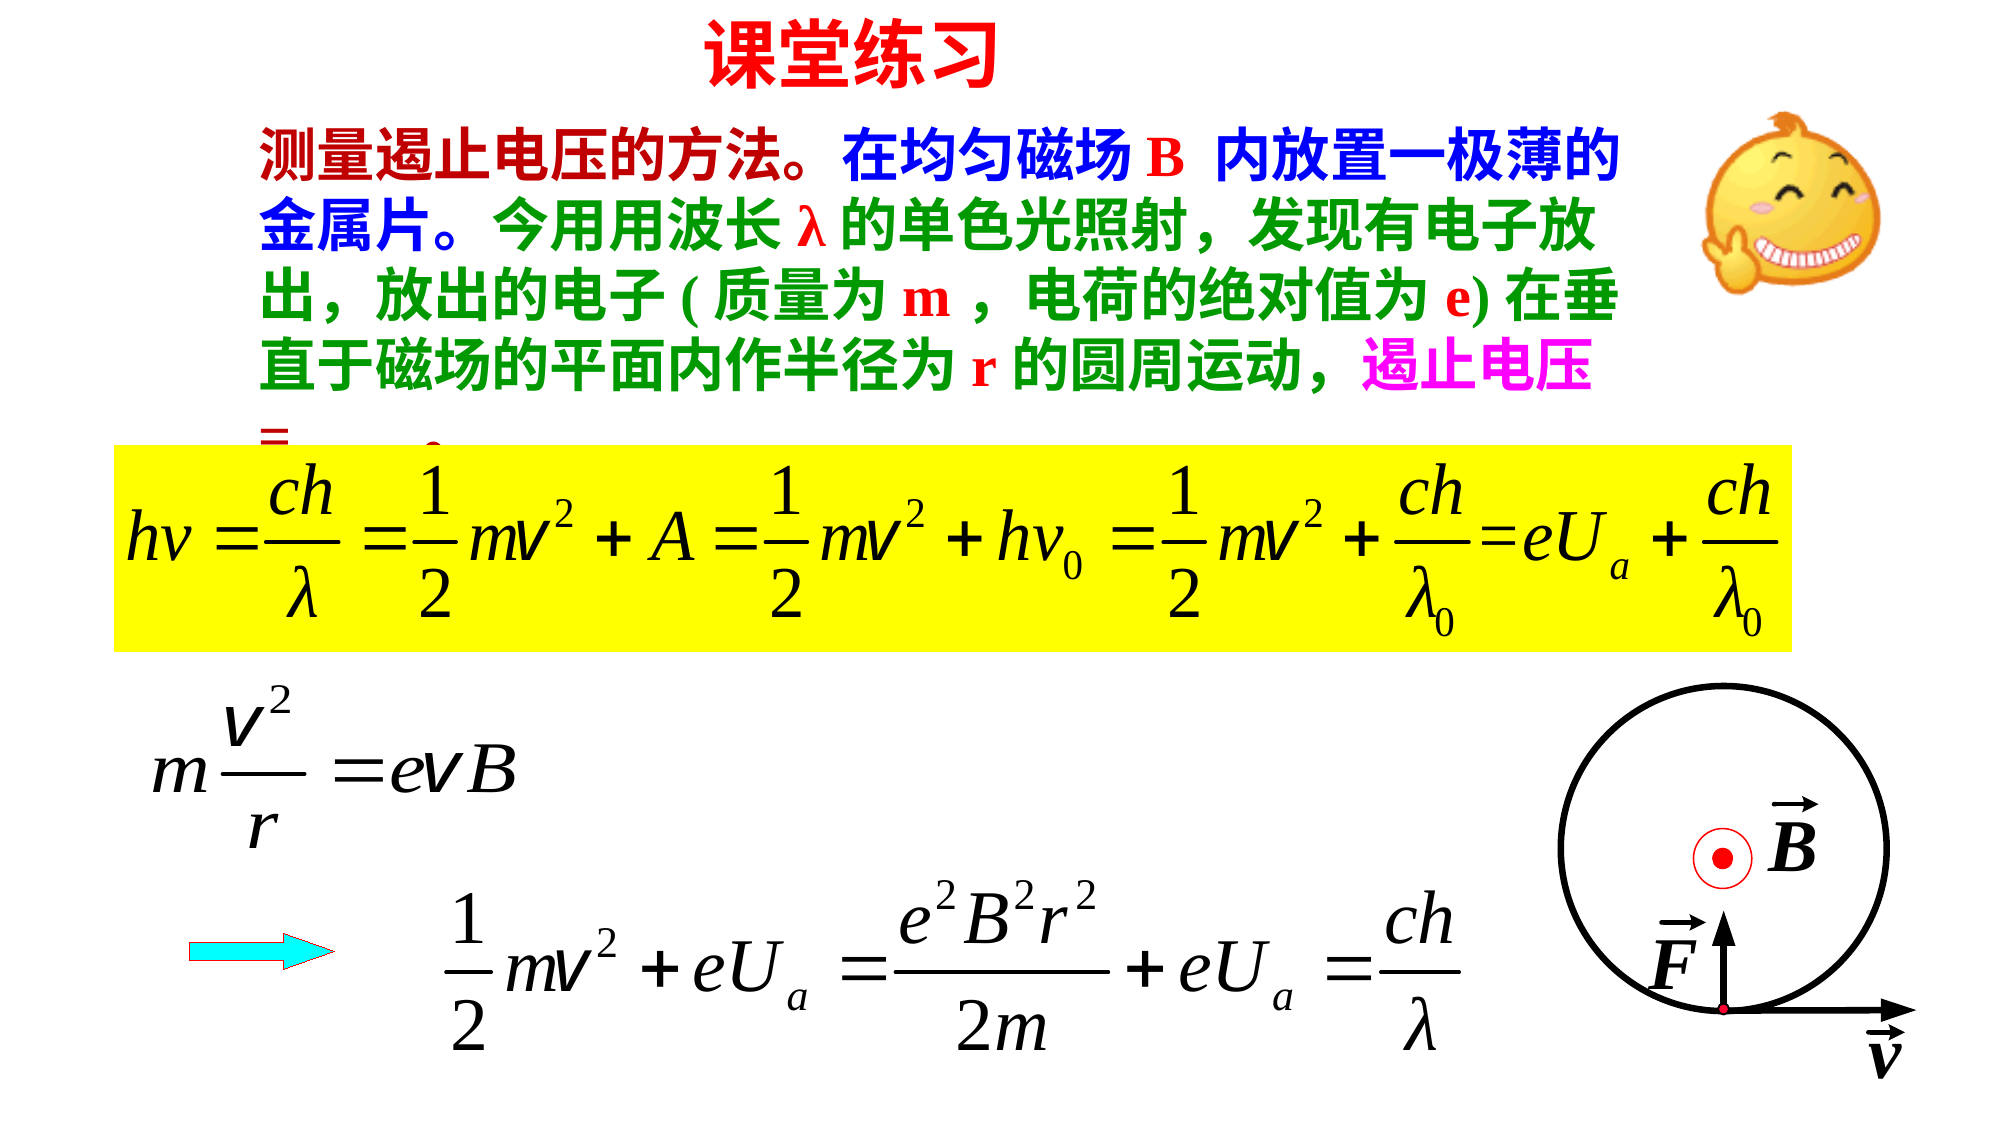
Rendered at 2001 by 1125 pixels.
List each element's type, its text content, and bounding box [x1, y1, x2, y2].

text_box [189, 933, 335, 970]
text_box 测量遏止电压的方法。在均匀磁场B 内放置一极薄的金属片。今用用波长λ的单色光照射，发现有电子放出，放出的电子(质量为m，电荷的绝对值为e)在垂直于磁场的平面内作半径为r的圆周运动，遏止电压=____。 [244, 111, 1687, 443]
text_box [1693, 828, 1753, 889]
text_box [137, 664, 532, 866]
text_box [433, 858, 1478, 1068]
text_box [1554, 680, 1919, 1104]
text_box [114, 444, 1793, 653]
text_box 课堂练习 [687, 0, 1018, 105]
picture [1686, 80, 1898, 307]
